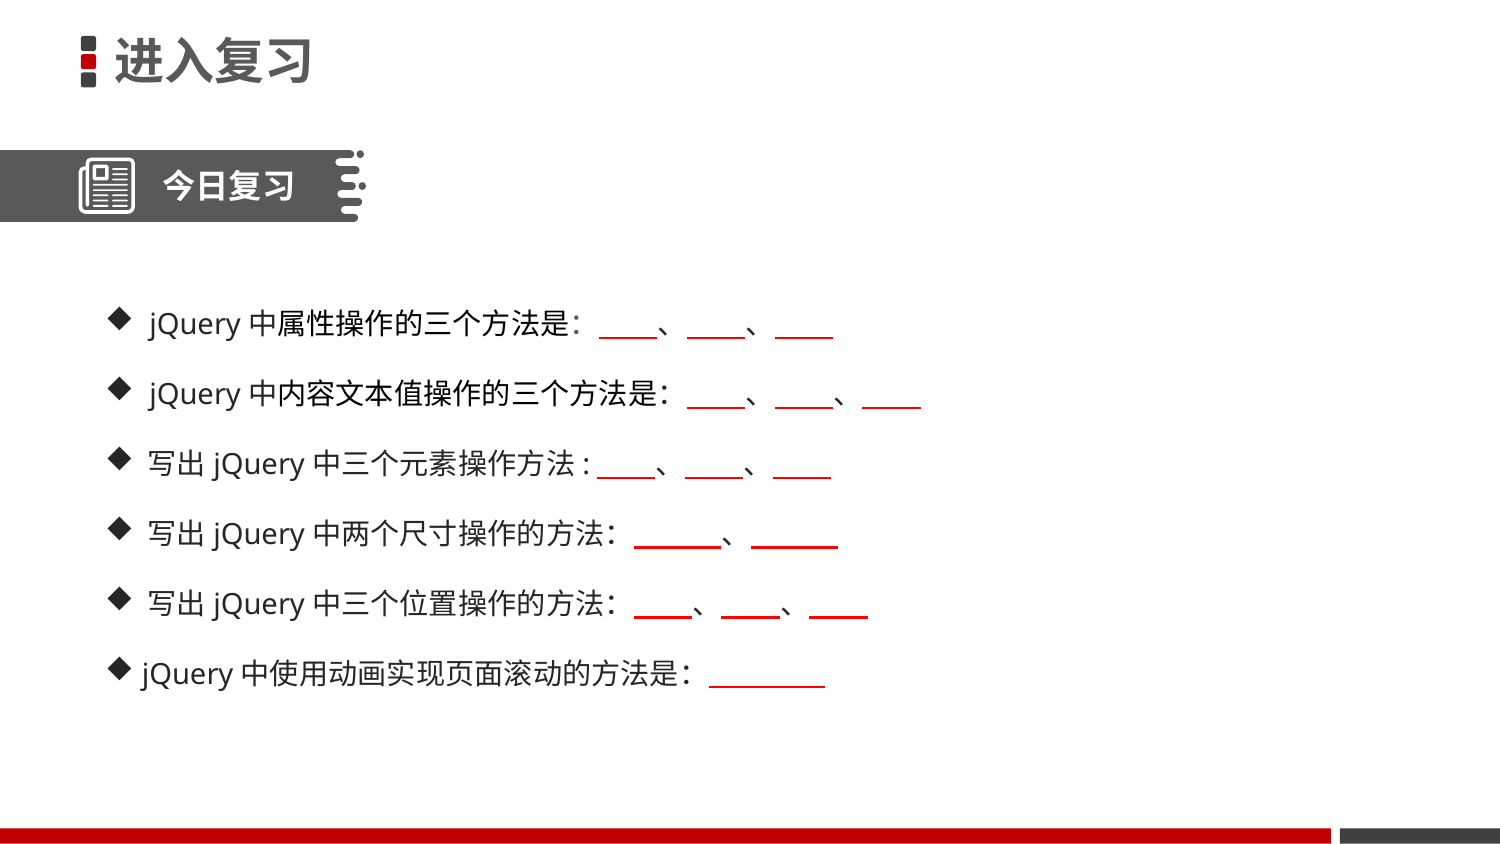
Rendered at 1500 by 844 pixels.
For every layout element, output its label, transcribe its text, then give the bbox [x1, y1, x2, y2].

text_box [0, 150, 358, 222]
text_box 今日复习 [147, 158, 514, 213]
text_box 进入复习 [103, 0, 987, 130]
text_box jQuery中属性操作的三个方法是：硬件、硬件、硬件 jQuery中内容文本值操作的三个方法是：硬件、硬件、硬件 写出jQuery中三个元素操作方法:硬件、硬件、硬件 写出jQuery中两个尺寸操作的方法：硬件系、软件系 写出jQuery中三个位置操作的方法：硬件、硬件、硬件 jQuery中使用动画实现页面滚动的方法是：硬件系统 [90, 262, 1462, 698]
picture [78, 157, 136, 215]
text_box [356, 150, 365, 158]
